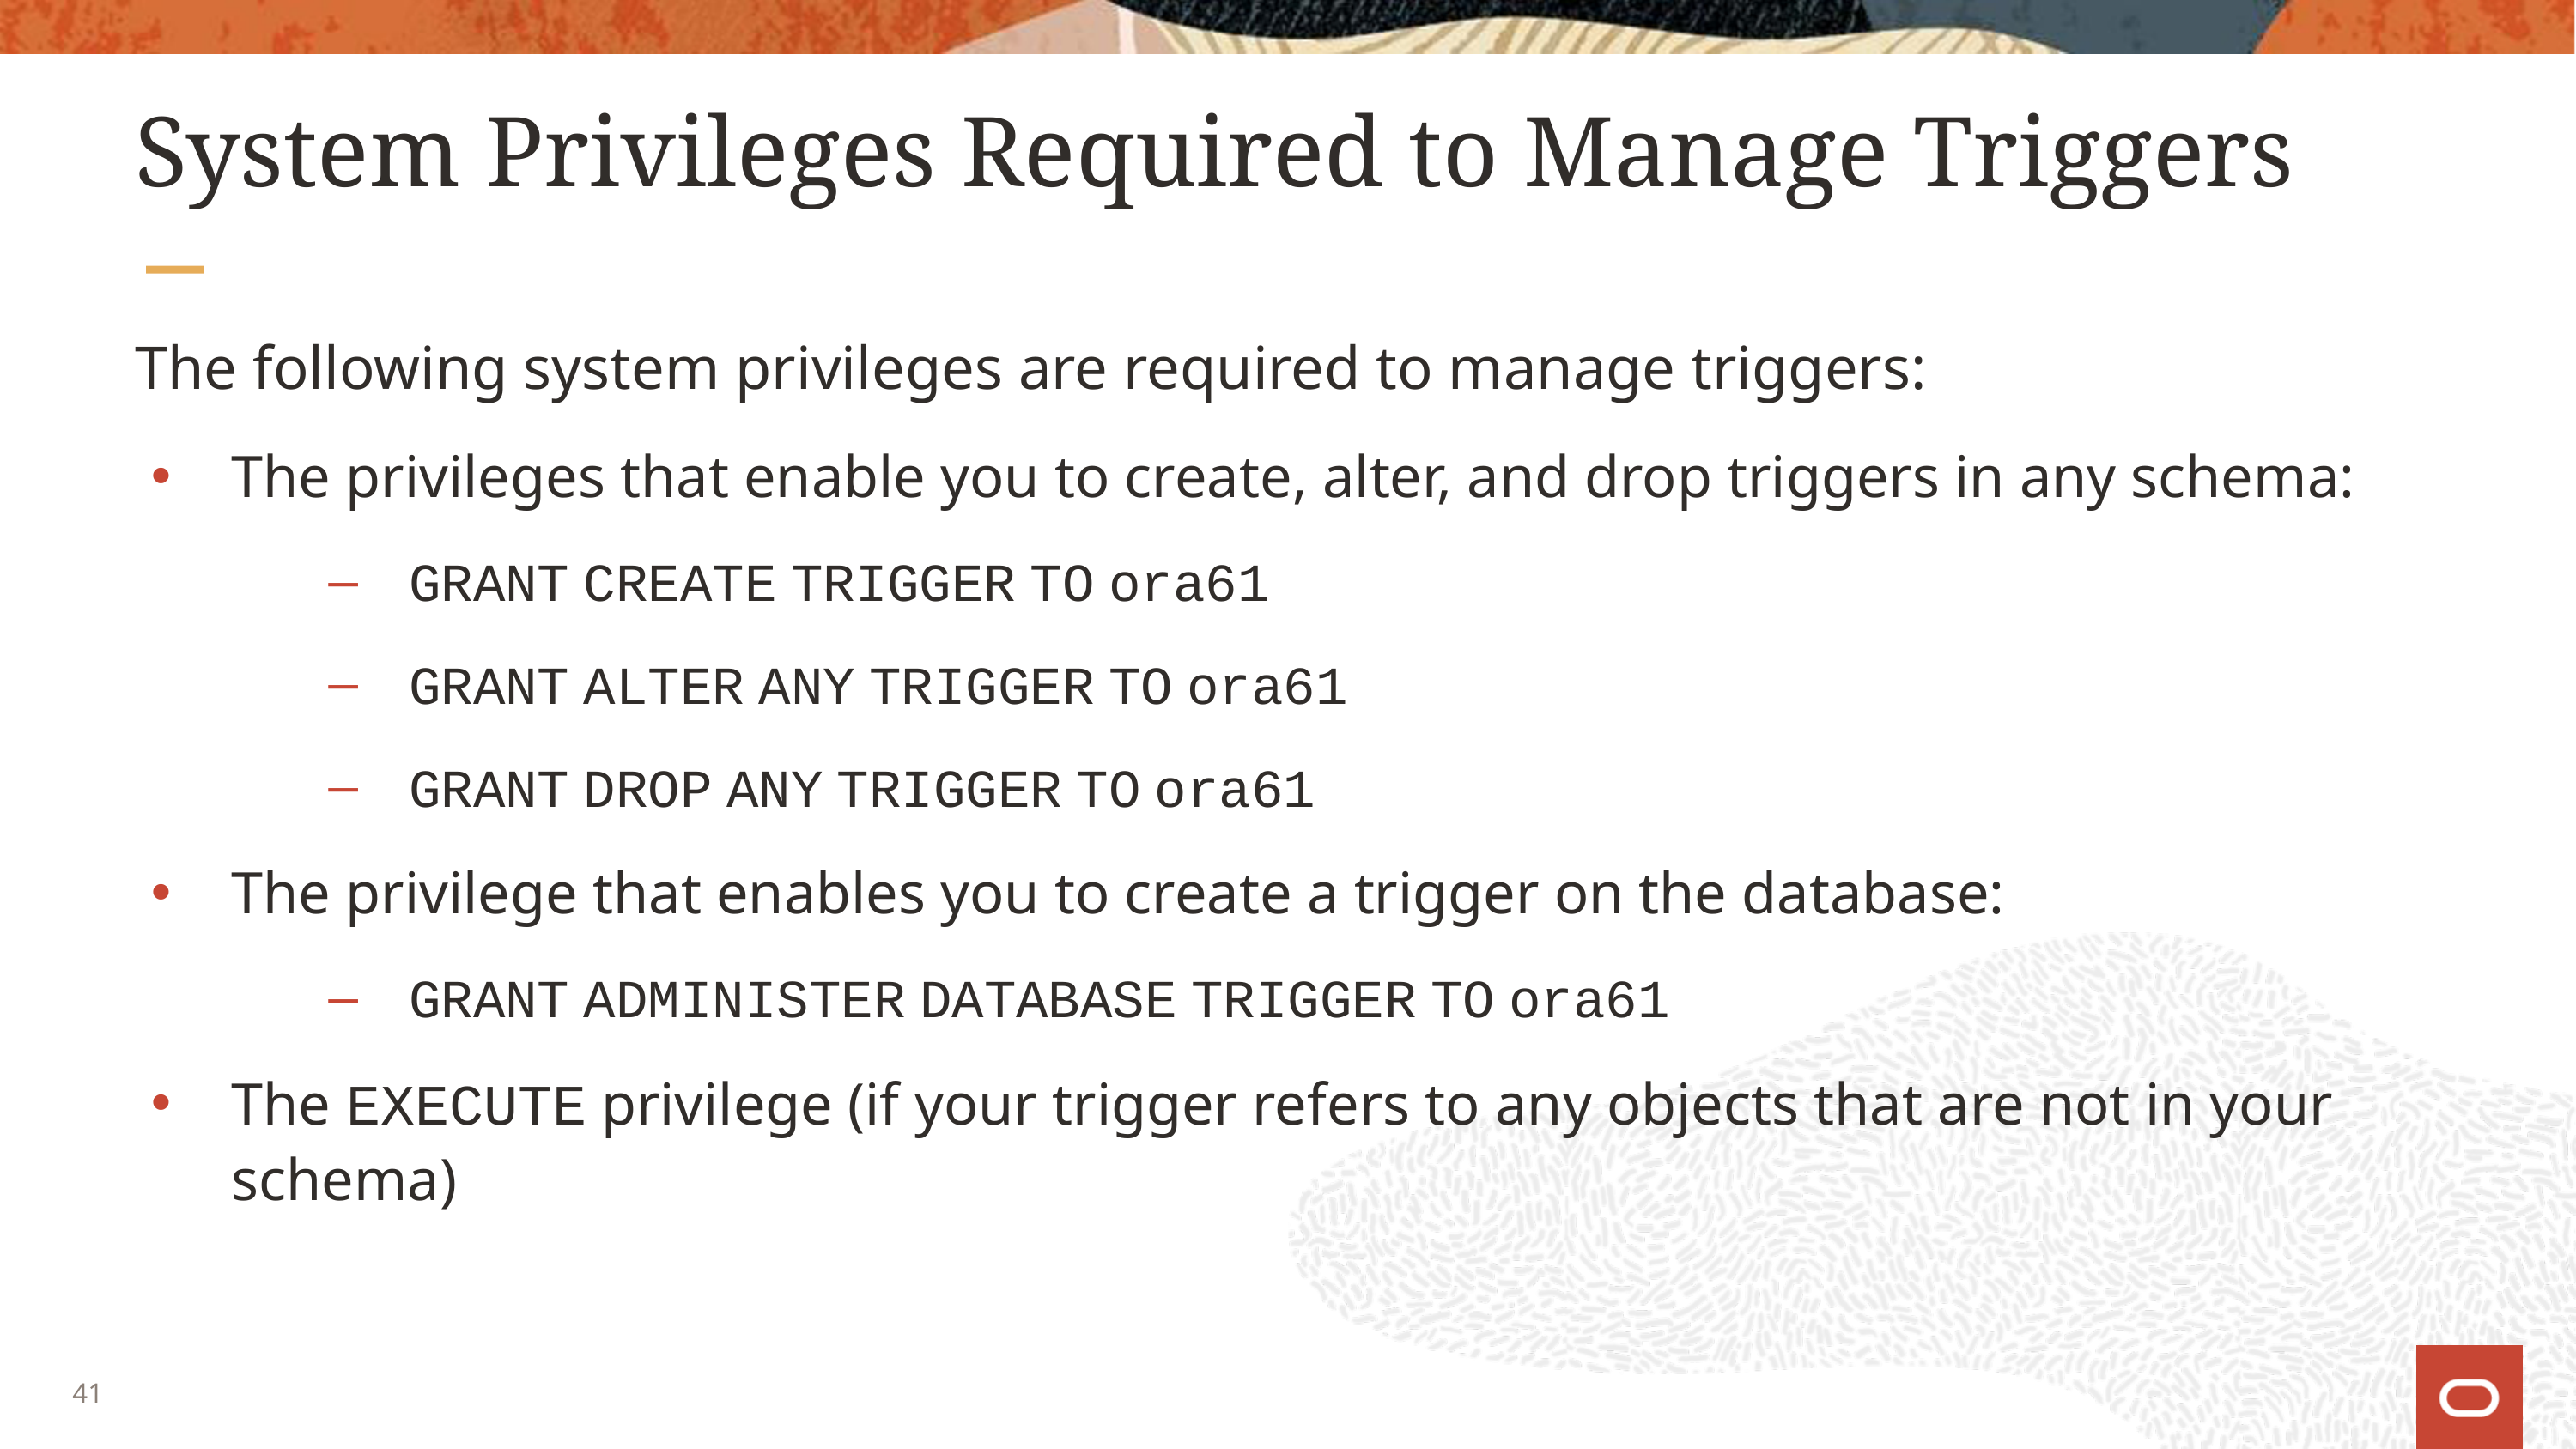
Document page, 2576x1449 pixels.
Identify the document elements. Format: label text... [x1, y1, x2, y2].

title System Privileges Required to Manage Triggers [131, 86, 2445, 252]
list The following system privileges are required to manage triggers: The privileges that enable you to create, alter, and drop triggers in any schema: GRANT CREATE TRIGGER TO ora61 GRANT ALTER ANY TRIGGER TO ora61 GRANT DROP ANY TRIGGER TO ora61 The privilege that enables you to create a trigger on the database: GRANT ADMINISTER DATABASE TRIGGER TO ora61 The EXECUTE privilege (if your trigger refers to any objects that are not in your schema) [131, 319, 2445, 1220]
picture [2416, 1345, 2523, 1449]
picture [0, 0, 2576, 54]
